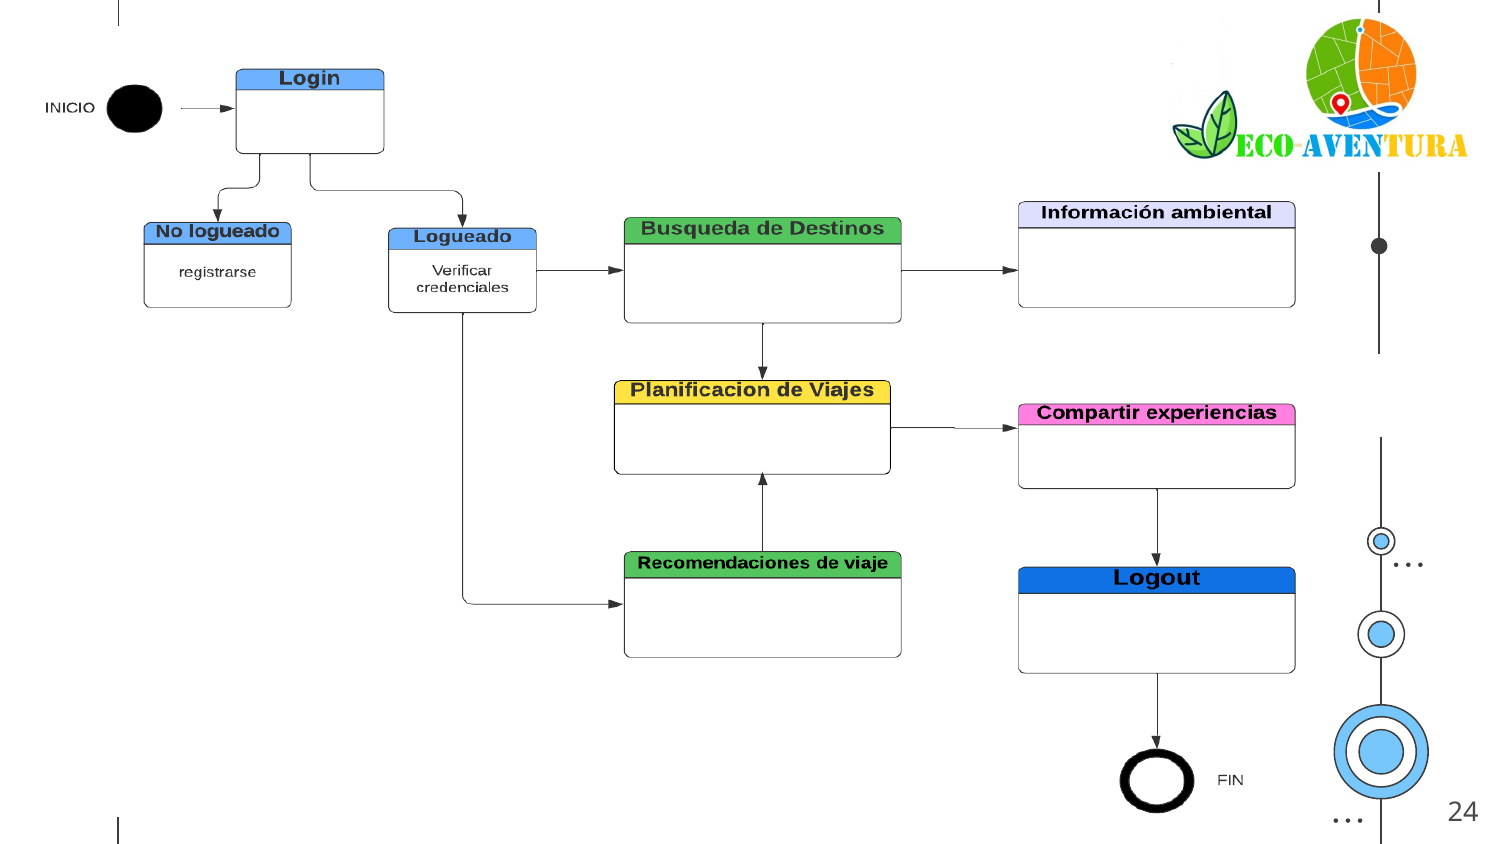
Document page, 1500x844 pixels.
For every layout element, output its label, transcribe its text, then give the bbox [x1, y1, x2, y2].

picture [14, 13, 1477, 817]
slide_number ‹#› [1403, 779, 1494, 844]
